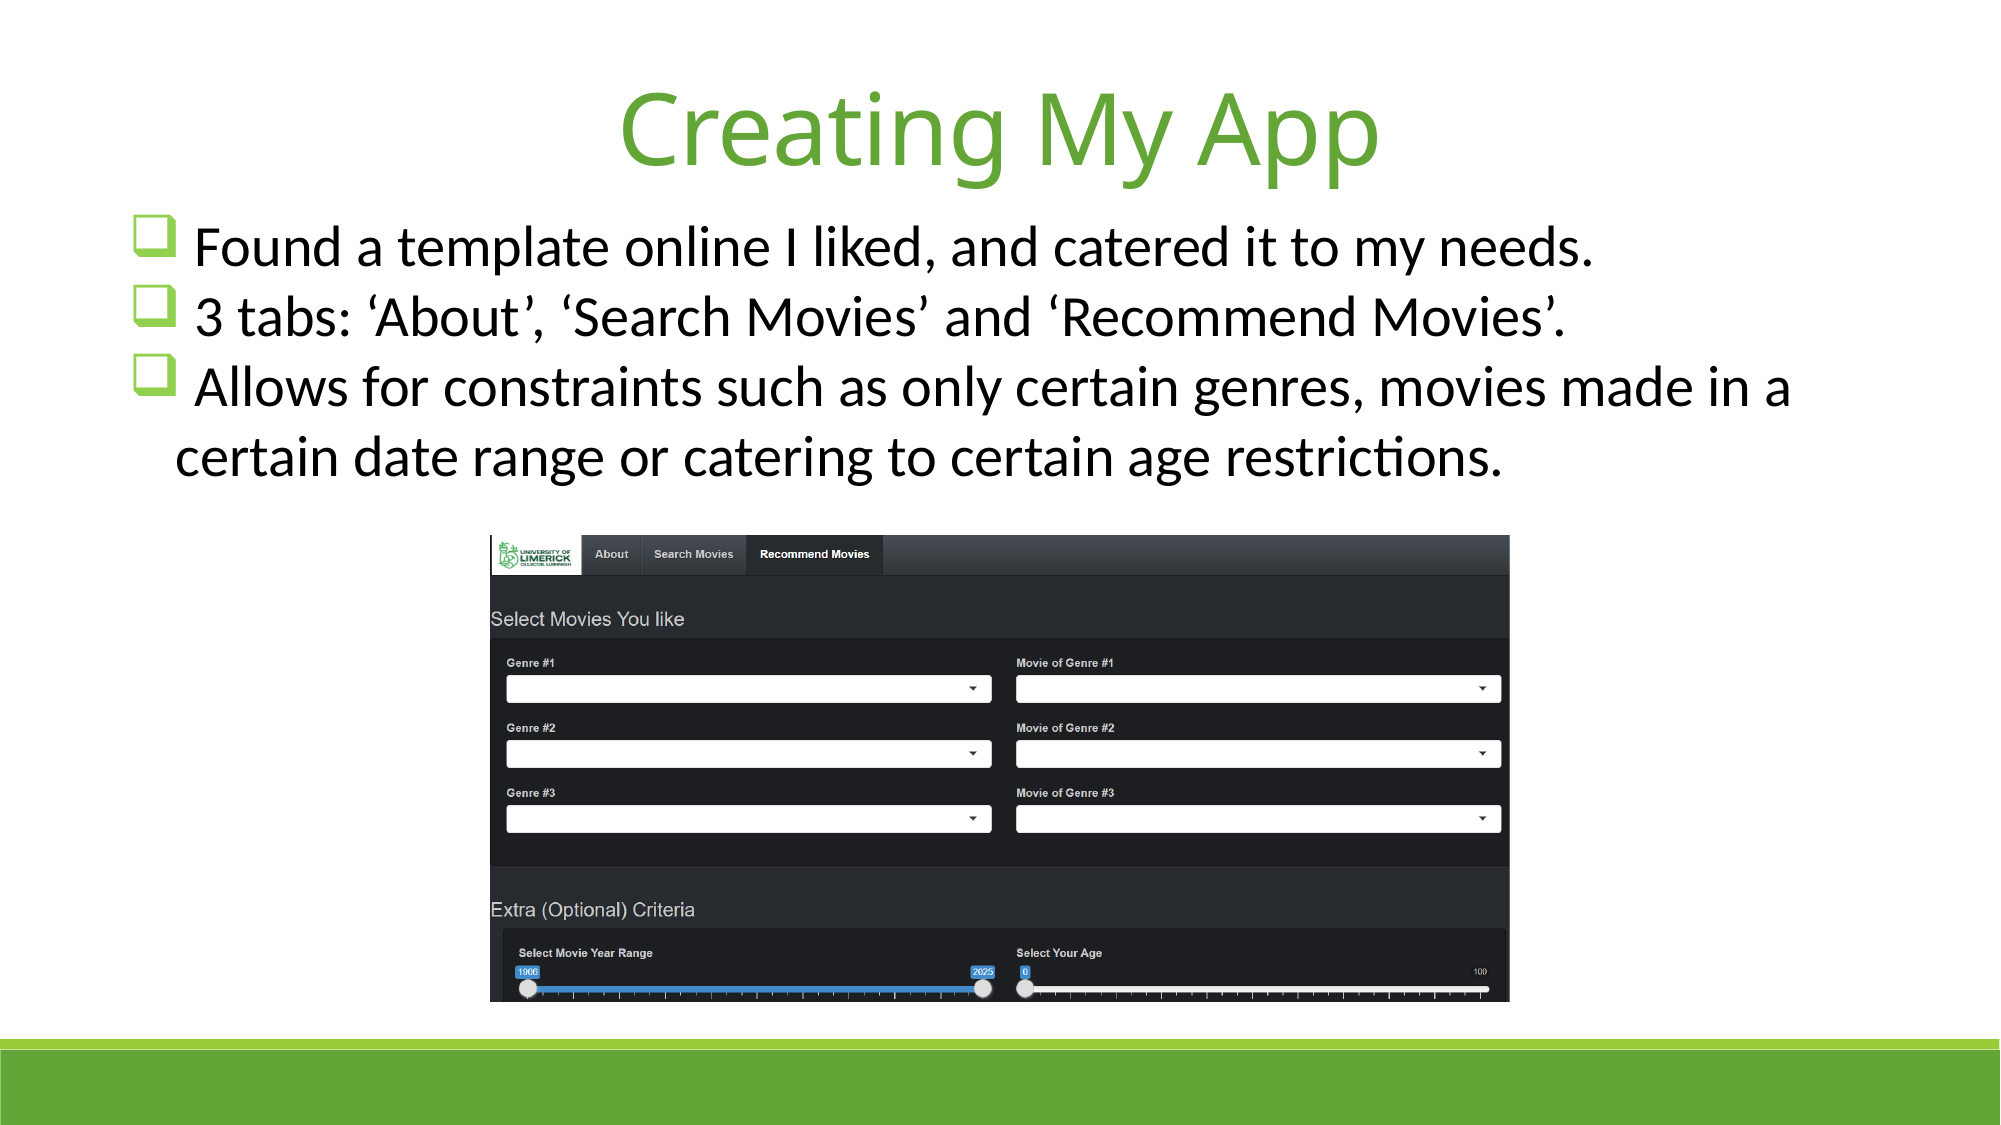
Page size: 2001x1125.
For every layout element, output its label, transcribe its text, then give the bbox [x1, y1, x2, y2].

picture [489, 534, 1511, 1003]
text_box Found a template online I liked, and catered it to my needs. 3 tabs: ‘About’, ‘Search Movies’ and ‘Recommend Movies’. Allows for constraints such as only certain genres, movies made in a certain date range or catering to certain age restrictions. [114, 200, 1967, 541]
text_box Creating My App [0, 47, 2000, 194]
